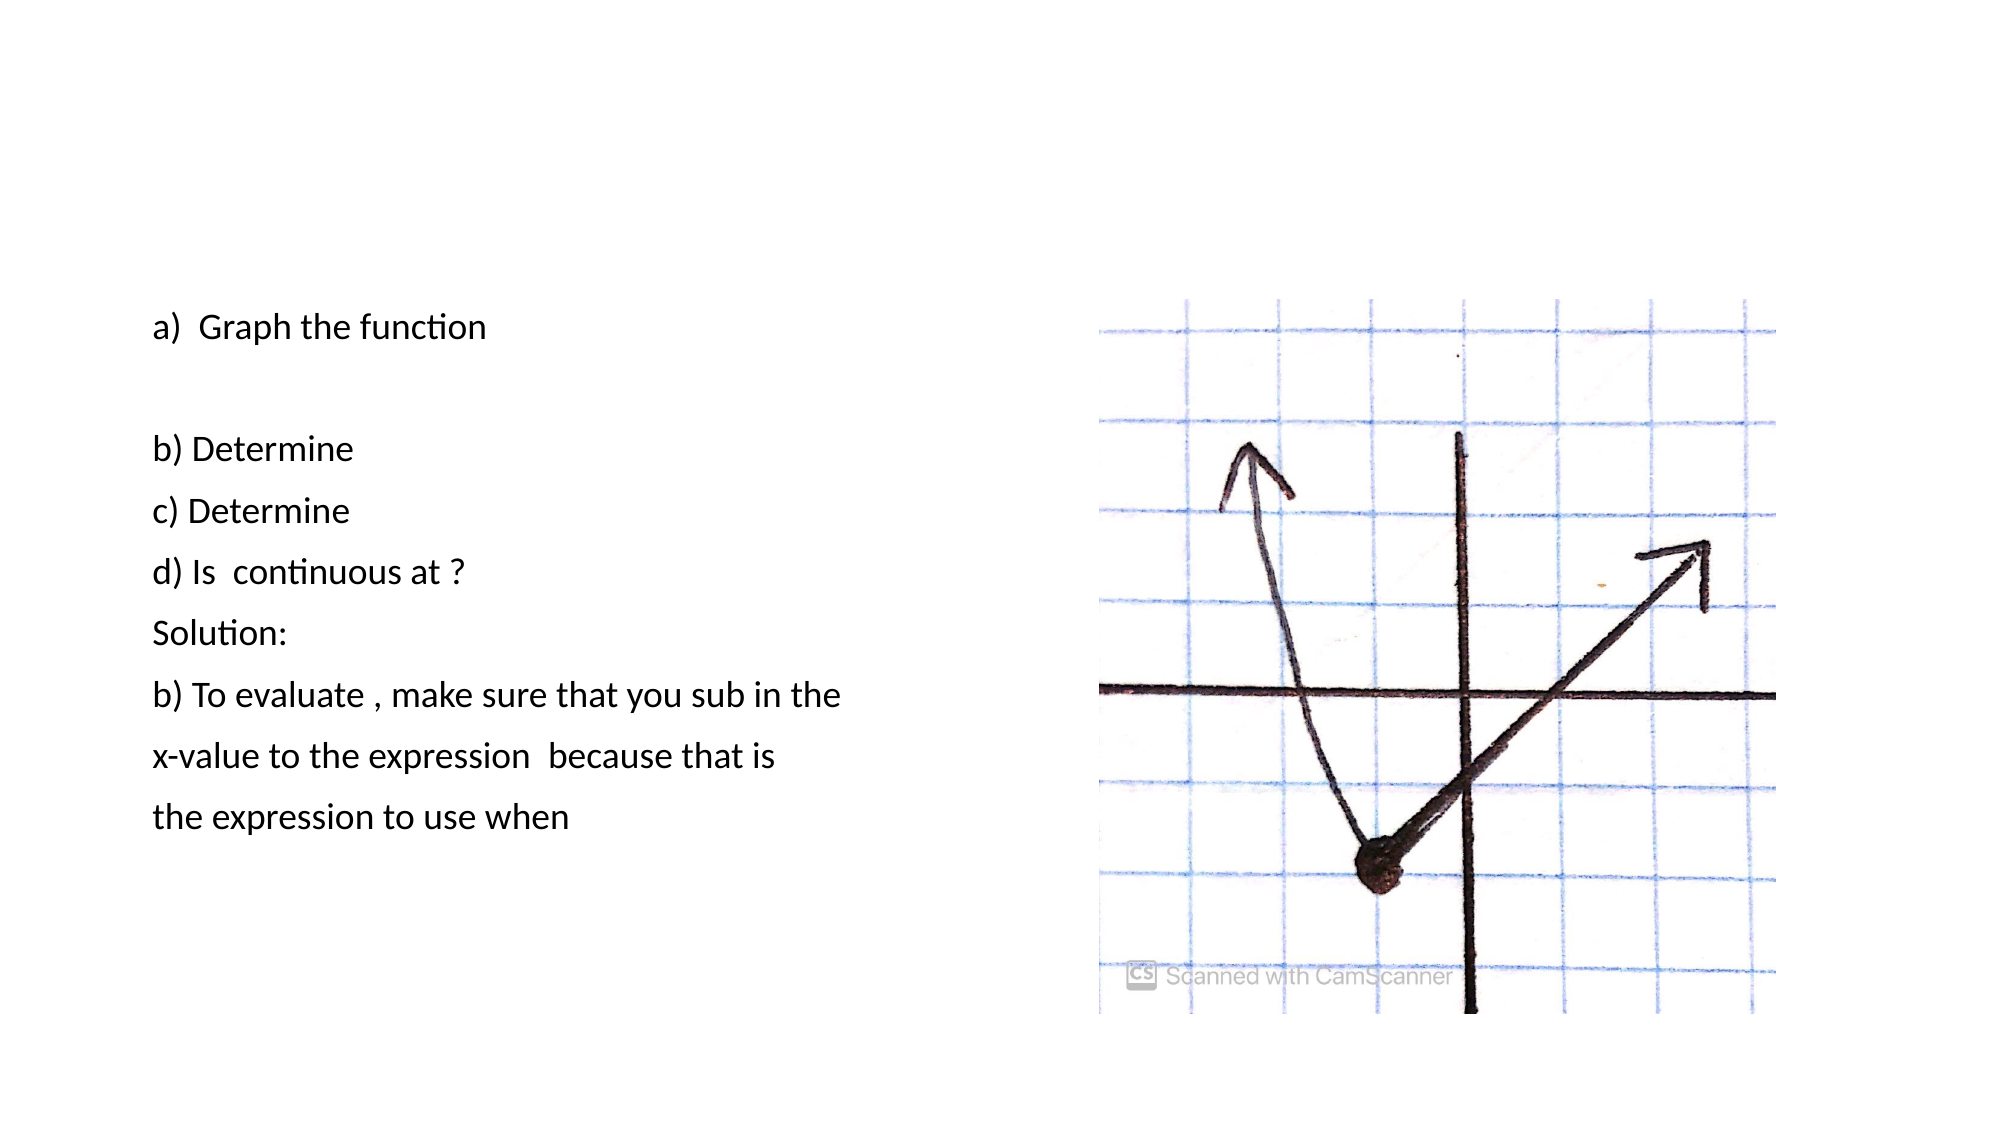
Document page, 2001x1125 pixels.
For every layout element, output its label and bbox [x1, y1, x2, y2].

list [1099, 299, 1776, 1014]
